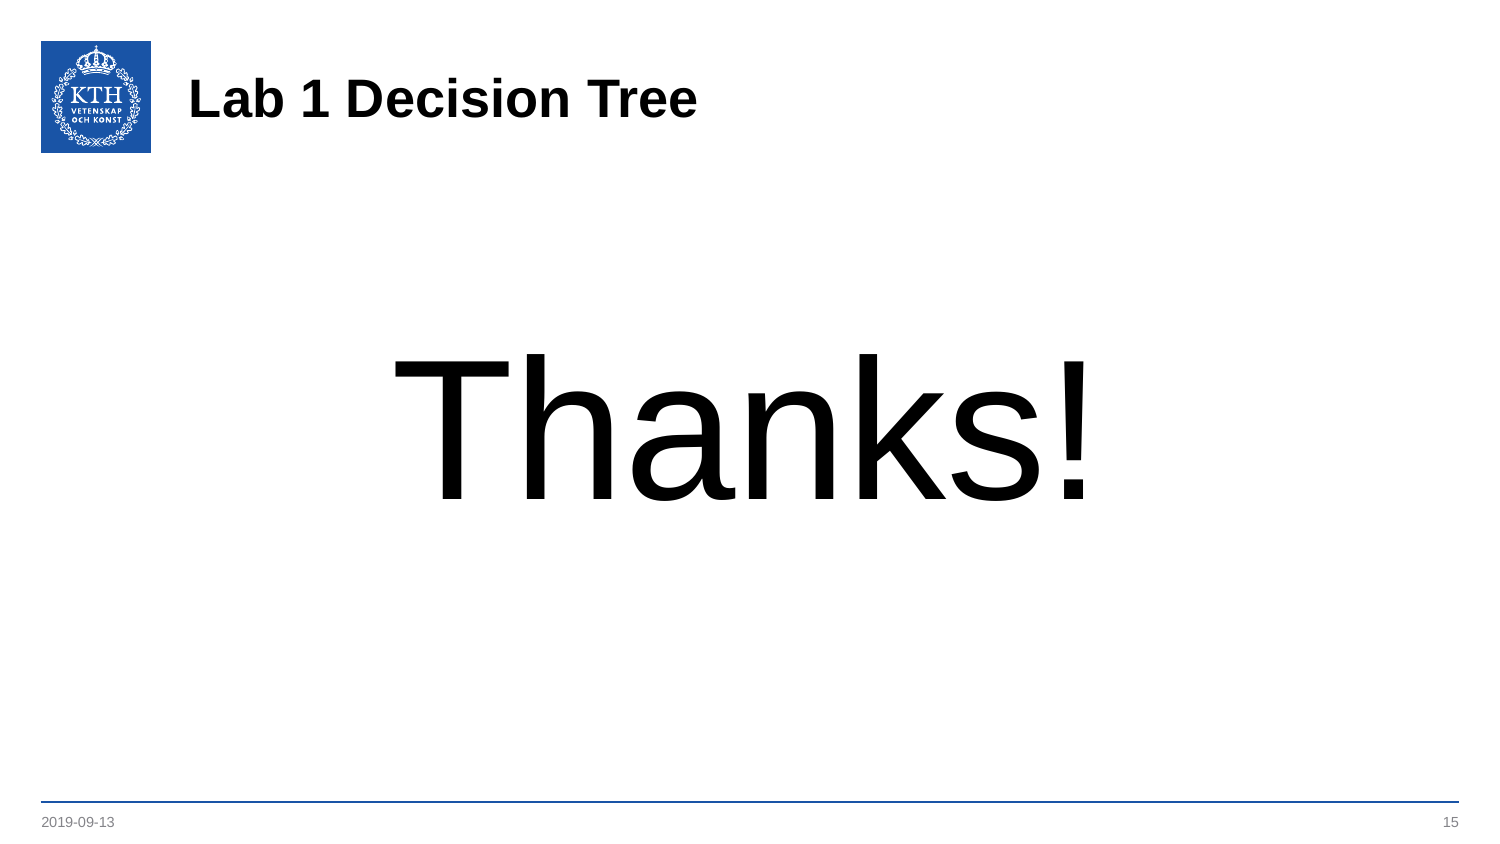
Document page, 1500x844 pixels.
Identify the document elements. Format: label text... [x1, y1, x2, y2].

text_box Thanks! [376, 292, 1118, 547]
slide_number 15 [1121, 811, 1459, 832]
title Lab 1 Decision Tree [173, 41, 1413, 152]
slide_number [41, 811, 379, 832]
